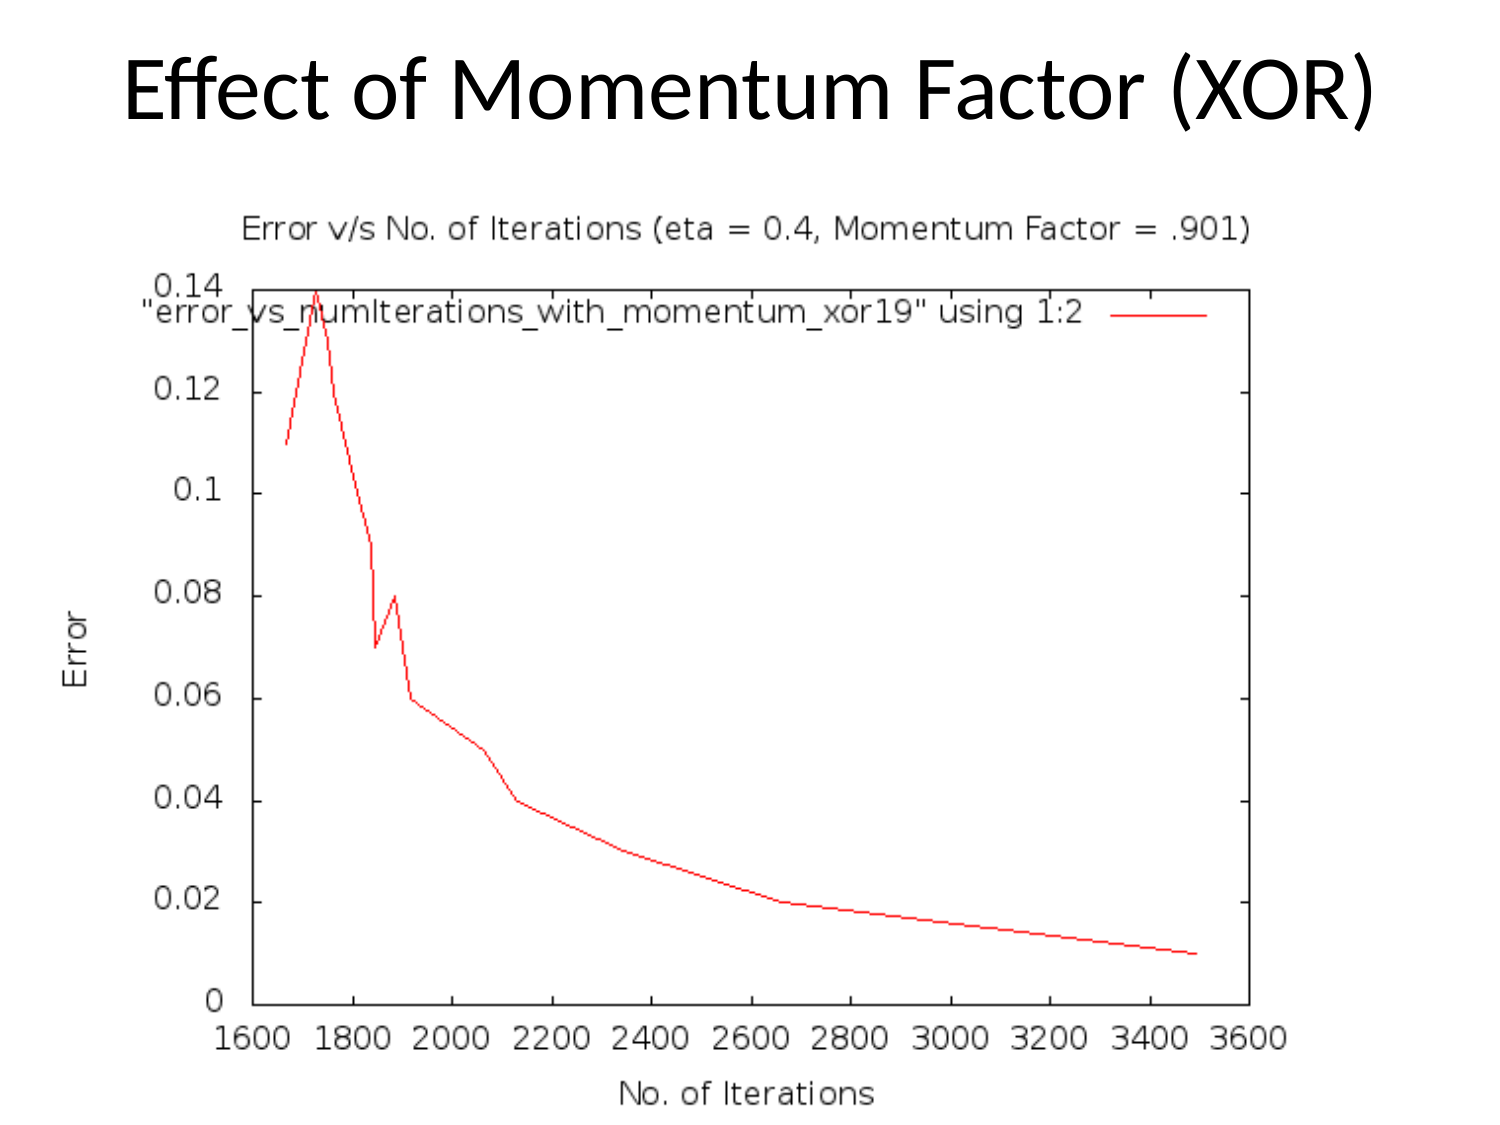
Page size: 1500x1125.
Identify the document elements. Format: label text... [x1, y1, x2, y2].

title Effect of Momentum Factor (XOR) [2, 4, 1500, 161]
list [52, 177, 1317, 1125]
